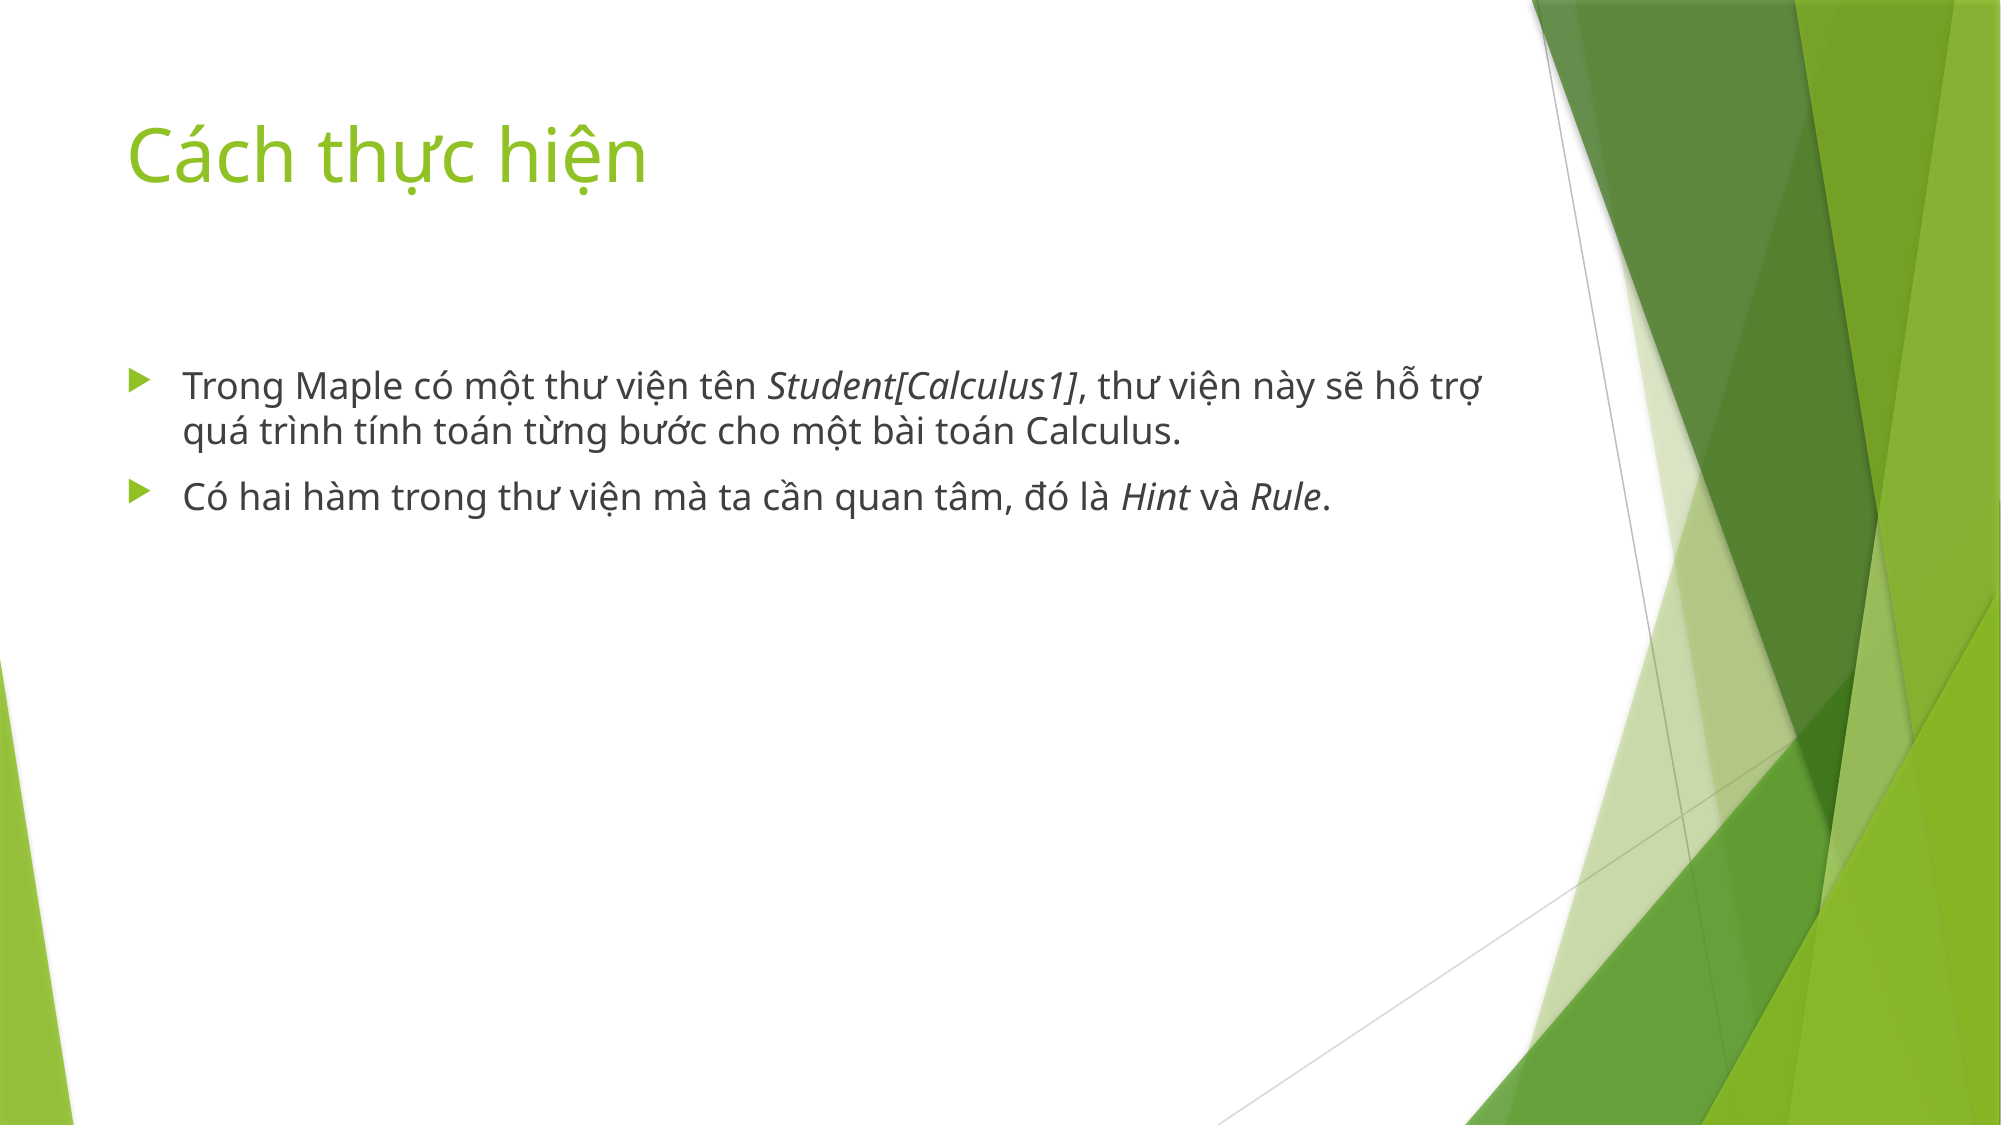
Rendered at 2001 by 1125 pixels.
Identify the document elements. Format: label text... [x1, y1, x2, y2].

list Trong Maple có một thư viện tên Student[Calculus1], thư viện này sẽ hỗ trợ quá trình tính toán từng bước cho một bài toán Calculus. Có hai hàm trong thư viện mà ta cần quan tâm, đó là Hint và Rule. [111, 354, 1522, 992]
title Cách thực hiện [111, 99, 1522, 317]
